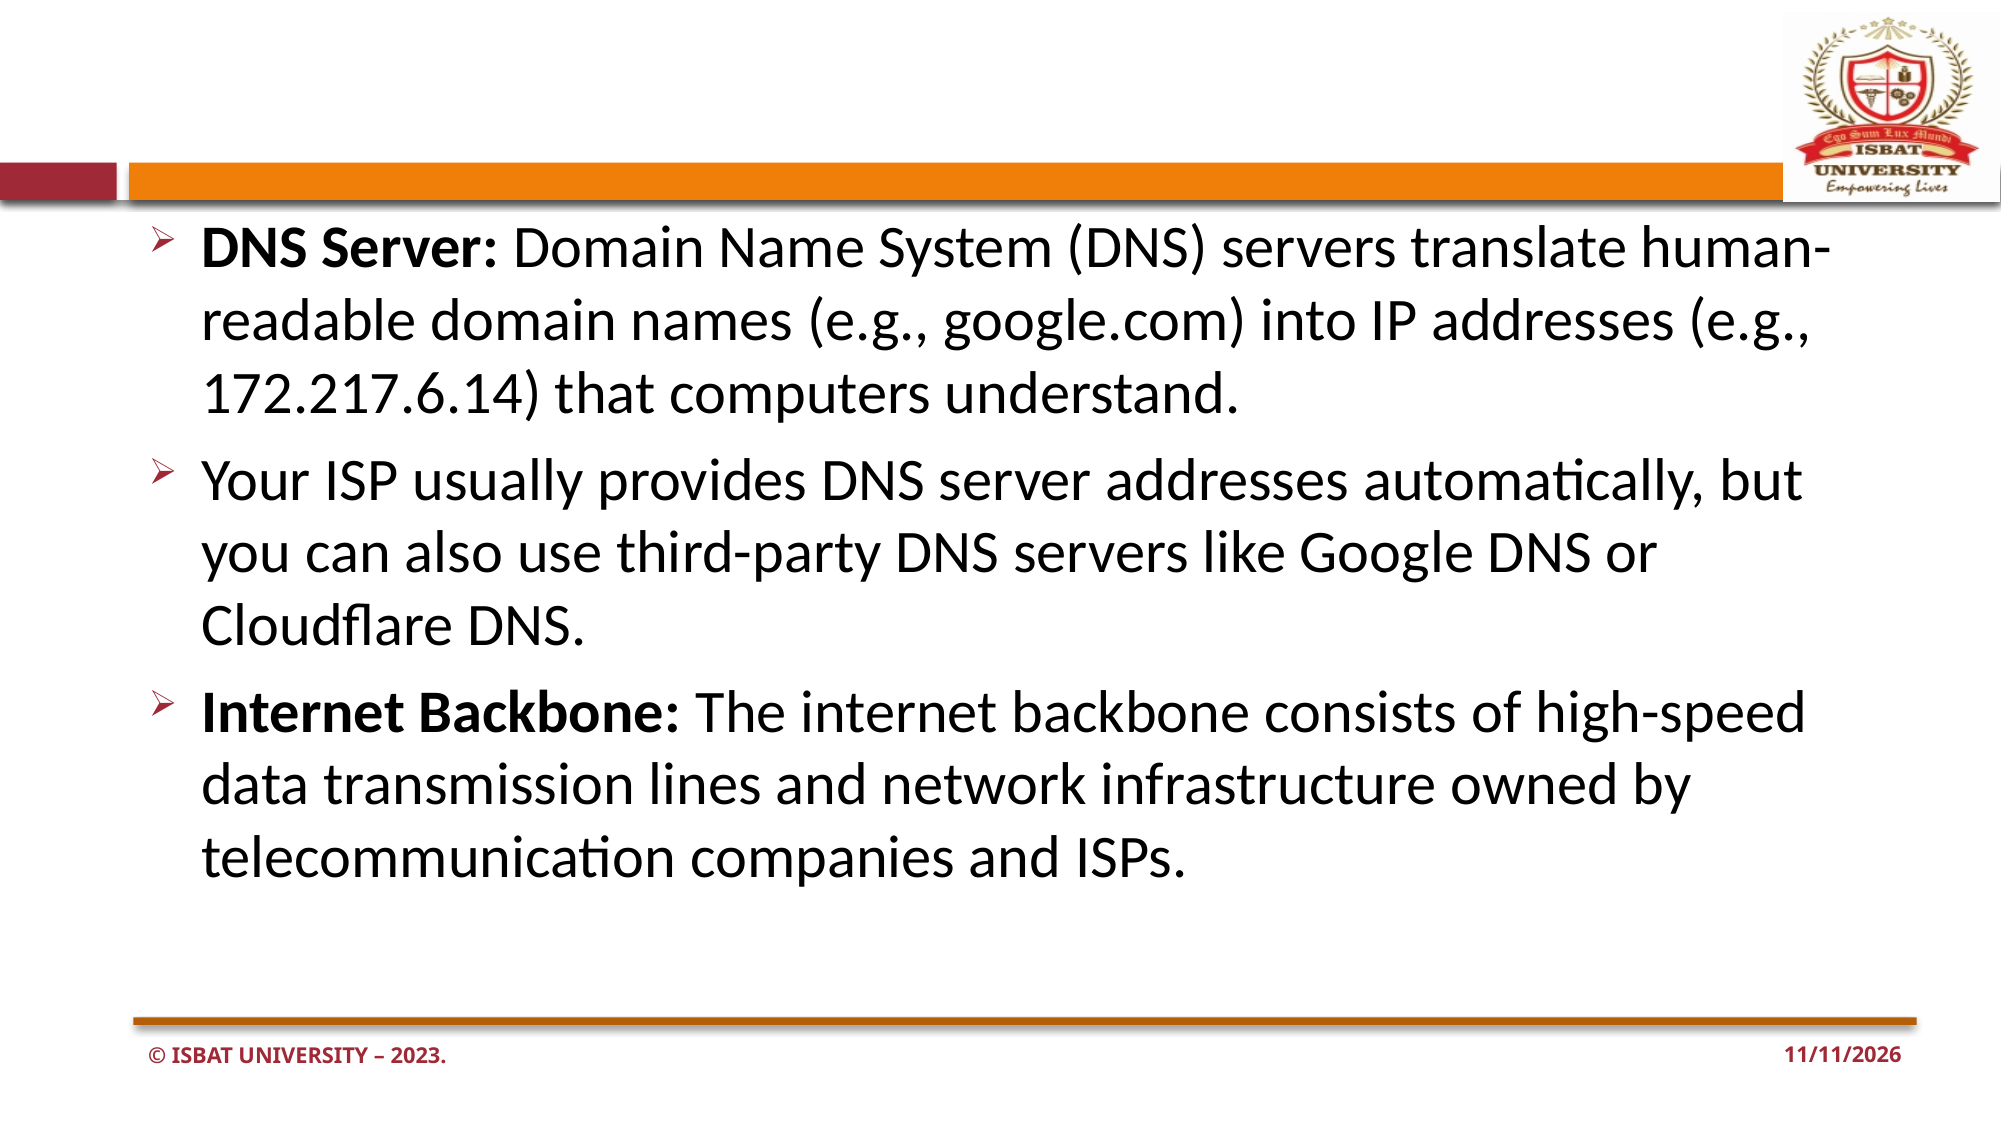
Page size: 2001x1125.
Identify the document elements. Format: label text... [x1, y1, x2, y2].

picture [1783, 12, 2000, 202]
list DNS Server: Domain Name System (DNS) servers translate human-readable domain names (e.g., google.com) into IP addresses (e.g., 172.217.6.14) that computers understand. Your ISP usually provides DNS server addresses automatically, but you can also use third-party DNS servers like Google DNS or Cloudflare DNS. Internet Backbone: The internet backbone consists of high-speed data transmission lines and network infrastructure owned by telecommunication companies and ISPs. [133, 200, 1918, 1000]
